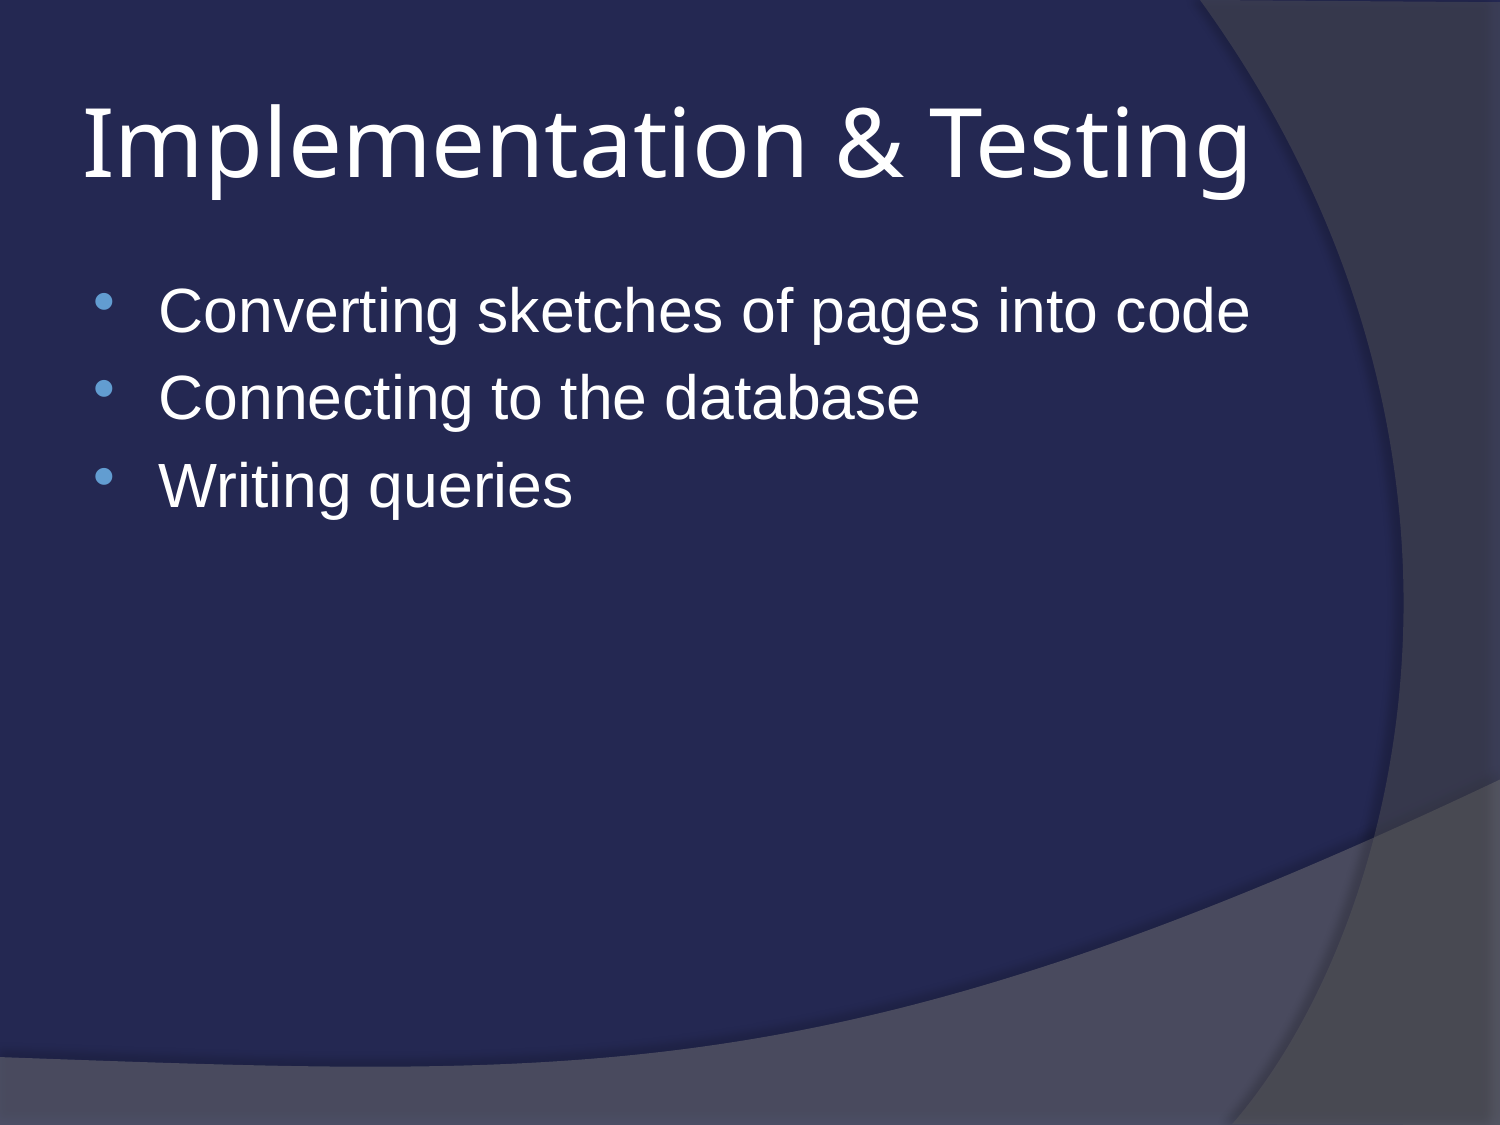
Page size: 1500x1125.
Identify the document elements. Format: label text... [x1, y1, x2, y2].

title Implementation & Testing [75, 45, 1300, 233]
list Converting sketches of pages into code Connecting to the database Writing queries [75, 262, 1300, 1005]
